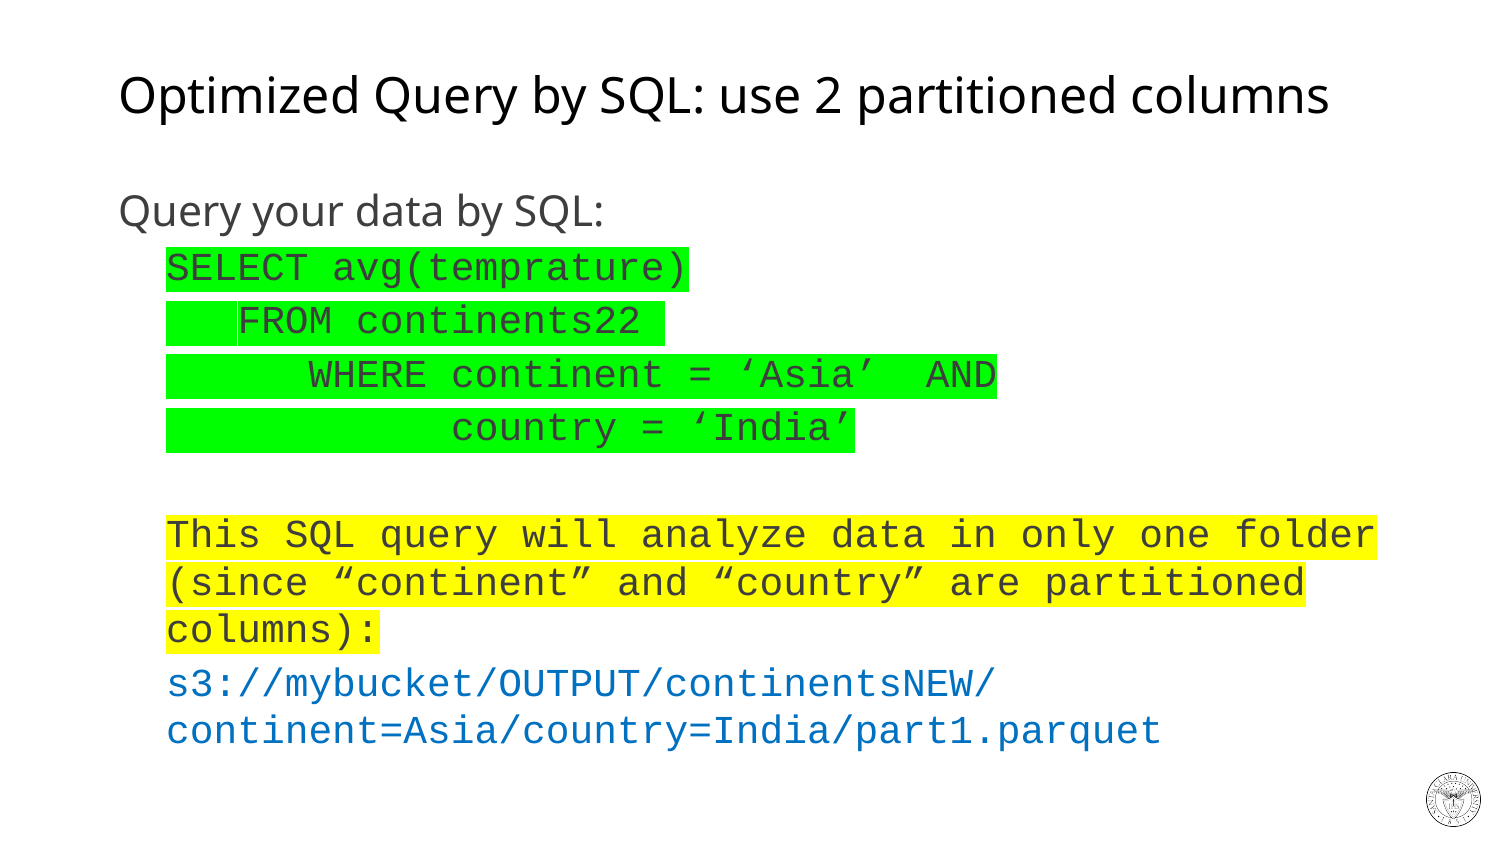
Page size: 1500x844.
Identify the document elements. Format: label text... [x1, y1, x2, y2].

picture [1426, 772, 1481, 827]
list Query your data by SQL: SELECT avg(temprature) FROM continents22 WHERE continent = ‘Asia’ AND country = ‘India’ This SQL query will analyze data in only one folder (since “continent” and “country” are partitioned columns): s3://mybucket/OUTPUT/continentsNEW/ continent=Asia/country=India/part1.parquet [103, 175, 1397, 760]
title Optimized Query by SQL: use 2 partitioned columns [103, 58, 1397, 132]
